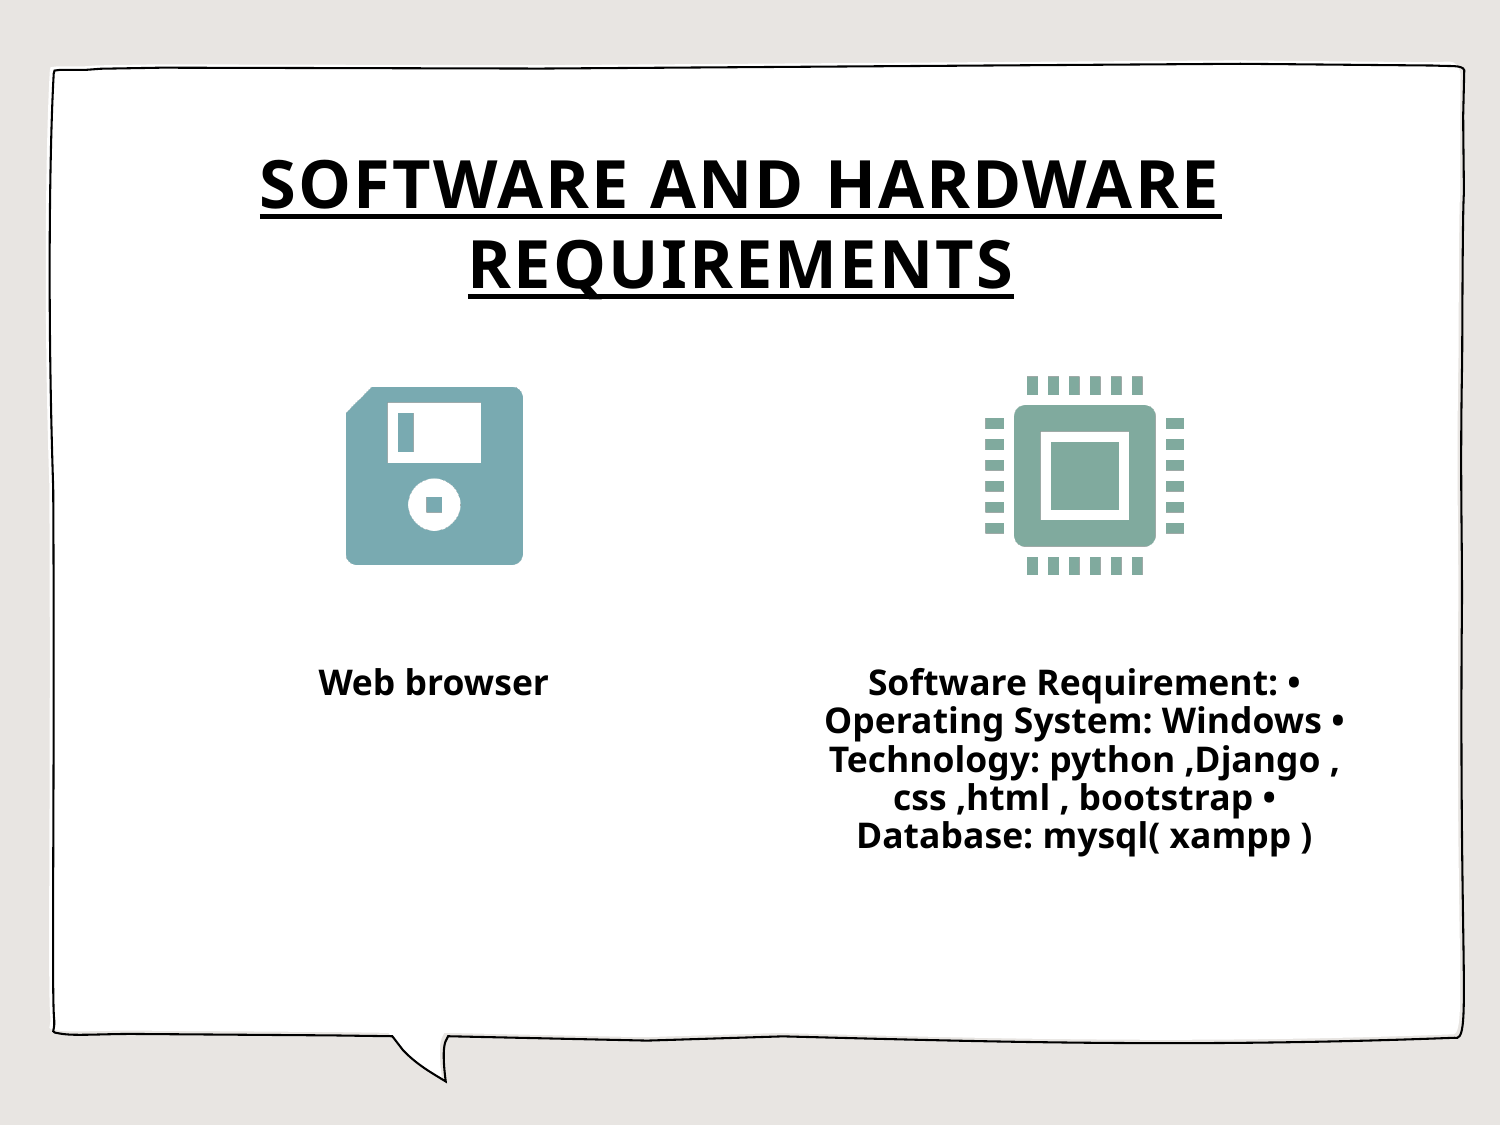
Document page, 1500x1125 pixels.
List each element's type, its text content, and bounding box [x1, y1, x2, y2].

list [143, 284, 1375, 850]
title SOFTWARE AND HARDWARE REQUIREMENTS [125, 120, 1356, 325]
